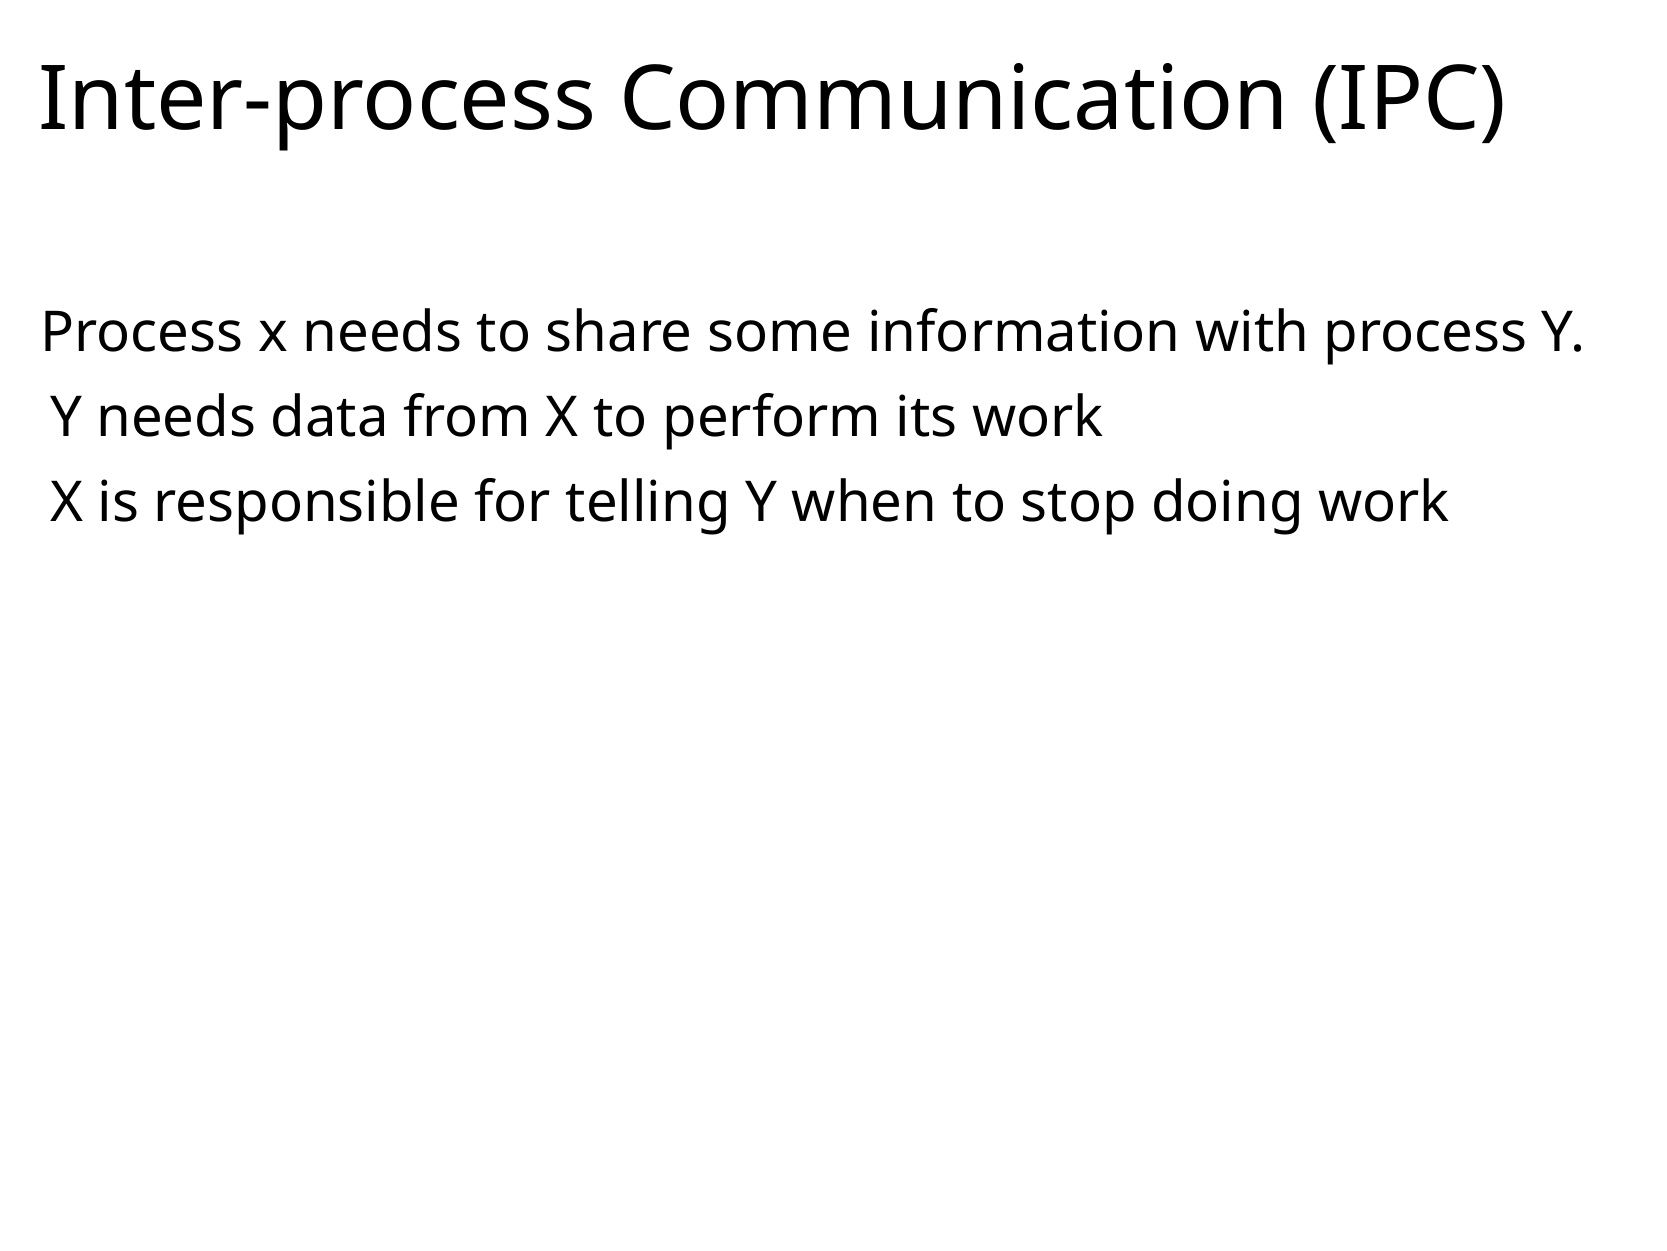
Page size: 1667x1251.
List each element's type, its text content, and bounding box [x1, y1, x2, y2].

title Inter-process Communication (IPC) [38, 48, 1624, 198]
list Process x needs to share some information with process Y. Y needs data from X to perform its work X is responsible for telling Y when to stop doing work [40, 300, 1627, 1200]
